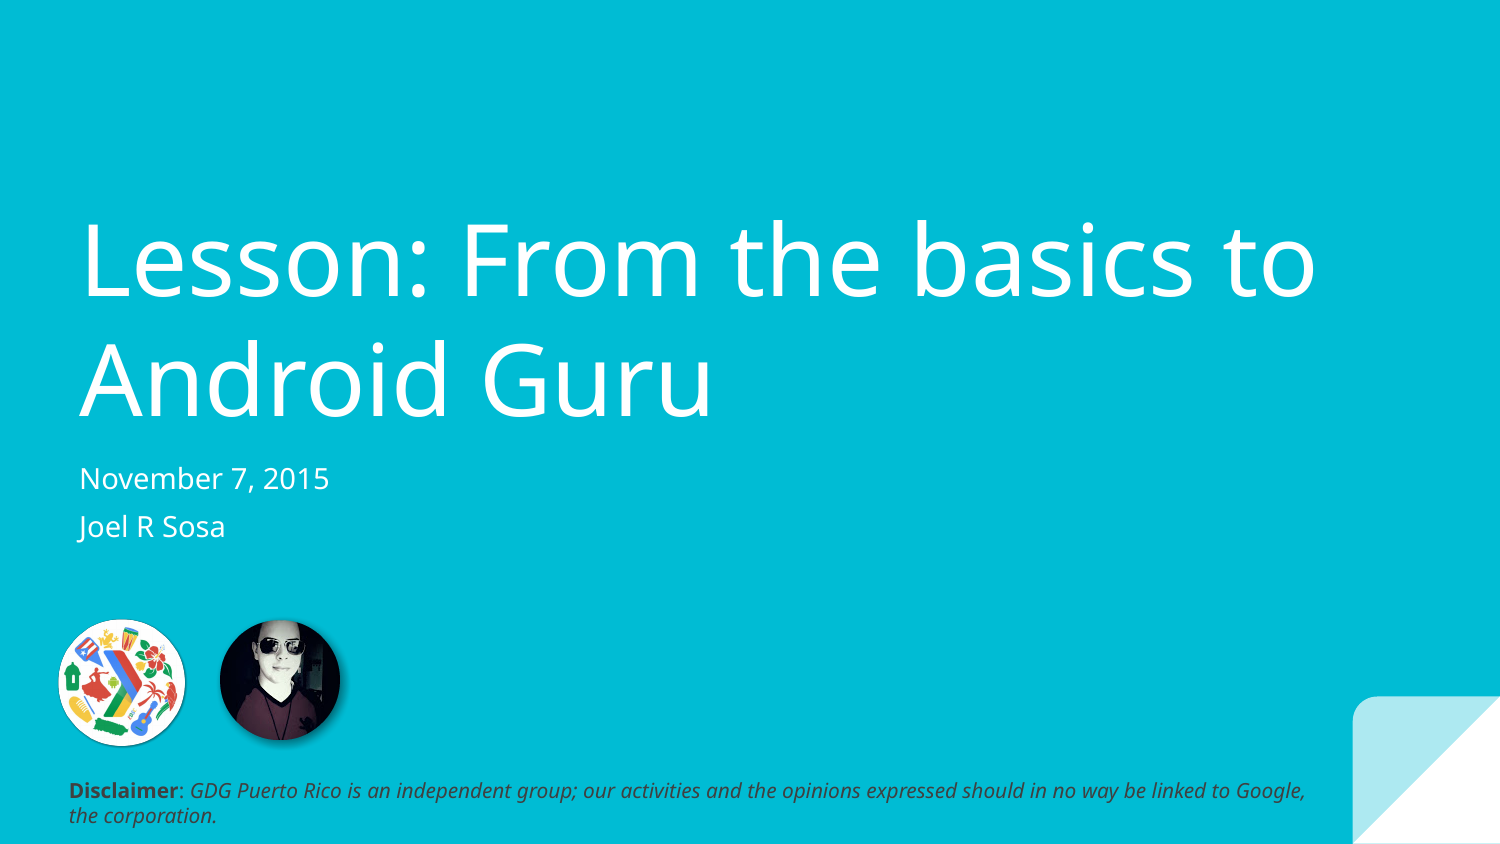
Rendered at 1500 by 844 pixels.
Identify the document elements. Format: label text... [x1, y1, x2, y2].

text_box Joel R Sosa [64, 493, 348, 528]
text_box Disclaimer: GDG Puerto Rico is an independent group; our activities and the opinions expressed should in no way be linked to Google, the corporation. [54, 762, 1351, 811]
picture [56, 617, 189, 750]
title Lesson: From the basics to Android Guru [64, 298, 1413, 445]
picture [212, 612, 356, 756]
subtitle November 7, 2015 [64, 445, 1413, 516]
